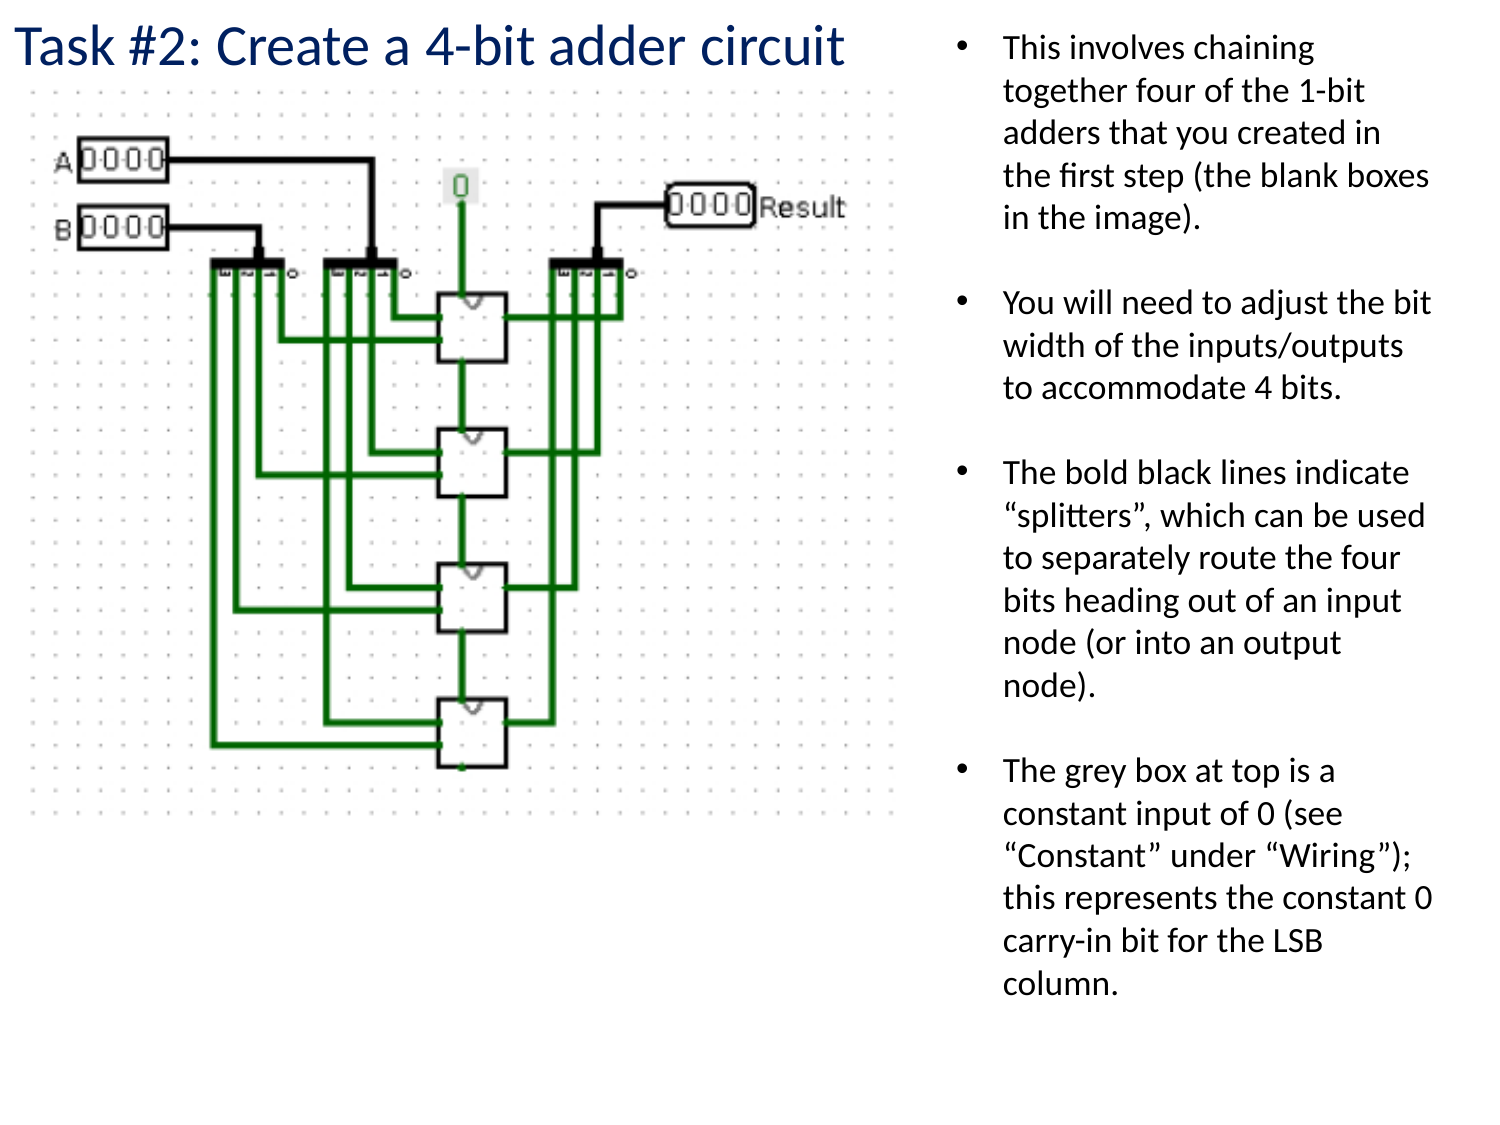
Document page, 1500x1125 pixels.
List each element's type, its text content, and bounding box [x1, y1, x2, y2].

picture [29, 86, 900, 818]
text_box Task #2: Create a 4-bit adder circuit [0, 0, 1335, 85]
text_box This involves chaining together four of the 1-bit adders that you created in the first step (the blank boxes in the image). You will need to adjust the bit width of the inputs/outputs to accommodate 4 bits. The bold black lines indicate “splitters”, which can be used to separately route the four bits heading out of an input node (or into an output node). The grey box at top is a constant input of 0 (see “Constant” under “Wiring”); this represents the constant 0 carry-in bit for the LSB column. [941, 16, 1454, 1125]
